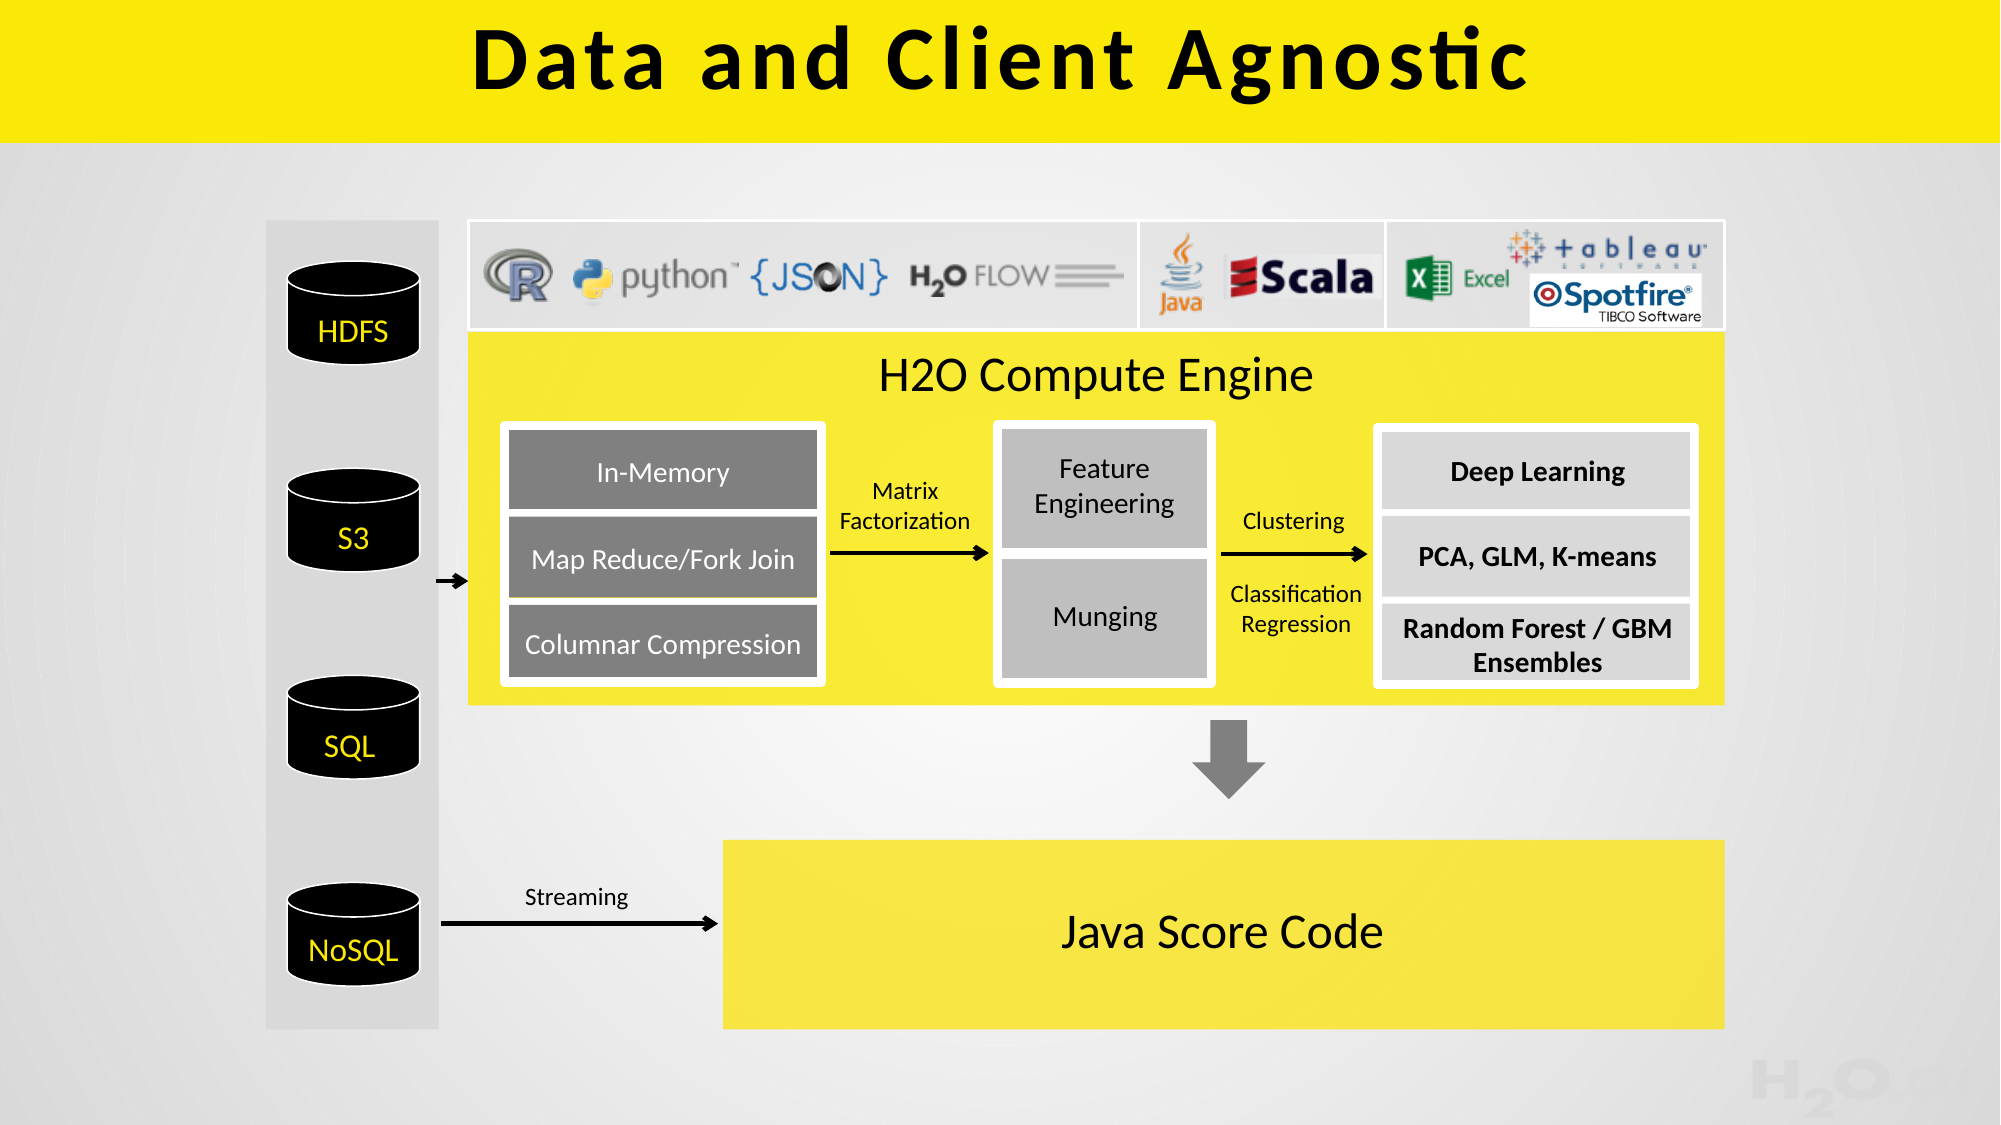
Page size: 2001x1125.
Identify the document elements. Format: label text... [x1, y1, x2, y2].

text_box Clustering [1216, 497, 1372, 542]
picture [1157, 230, 1206, 317]
picture [1529, 272, 1703, 327]
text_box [1377, 427, 1697, 688]
text_box Classification Regression [1216, 570, 1372, 646]
picture [1223, 254, 1382, 300]
picture [483, 248, 553, 302]
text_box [467, 220, 1725, 330]
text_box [504, 425, 823, 686]
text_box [286, 260, 420, 366]
text_box H2O Compute Engine [468, 337, 1725, 409]
text_box [265, 220, 439, 1030]
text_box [997, 422, 1212, 552]
text_box Streaming [504, 873, 650, 918]
picture [573, 258, 739, 307]
text_box Matrix Factorization [826, 467, 989, 542]
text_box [997, 552, 1212, 684]
text_box [468, 409, 1725, 706]
text_box [723, 839, 1725, 1030]
text_box [1192, 720, 1266, 800]
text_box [286, 882, 420, 987]
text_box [286, 675, 420, 780]
title Data and Client Agnostic [324, 0, 1675, 116]
text_box Java Score Code [725, 890, 1720, 966]
picture [908, 263, 1124, 298]
picture [750, 244, 889, 311]
picture [1395, 229, 1707, 313]
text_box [286, 467, 420, 573]
